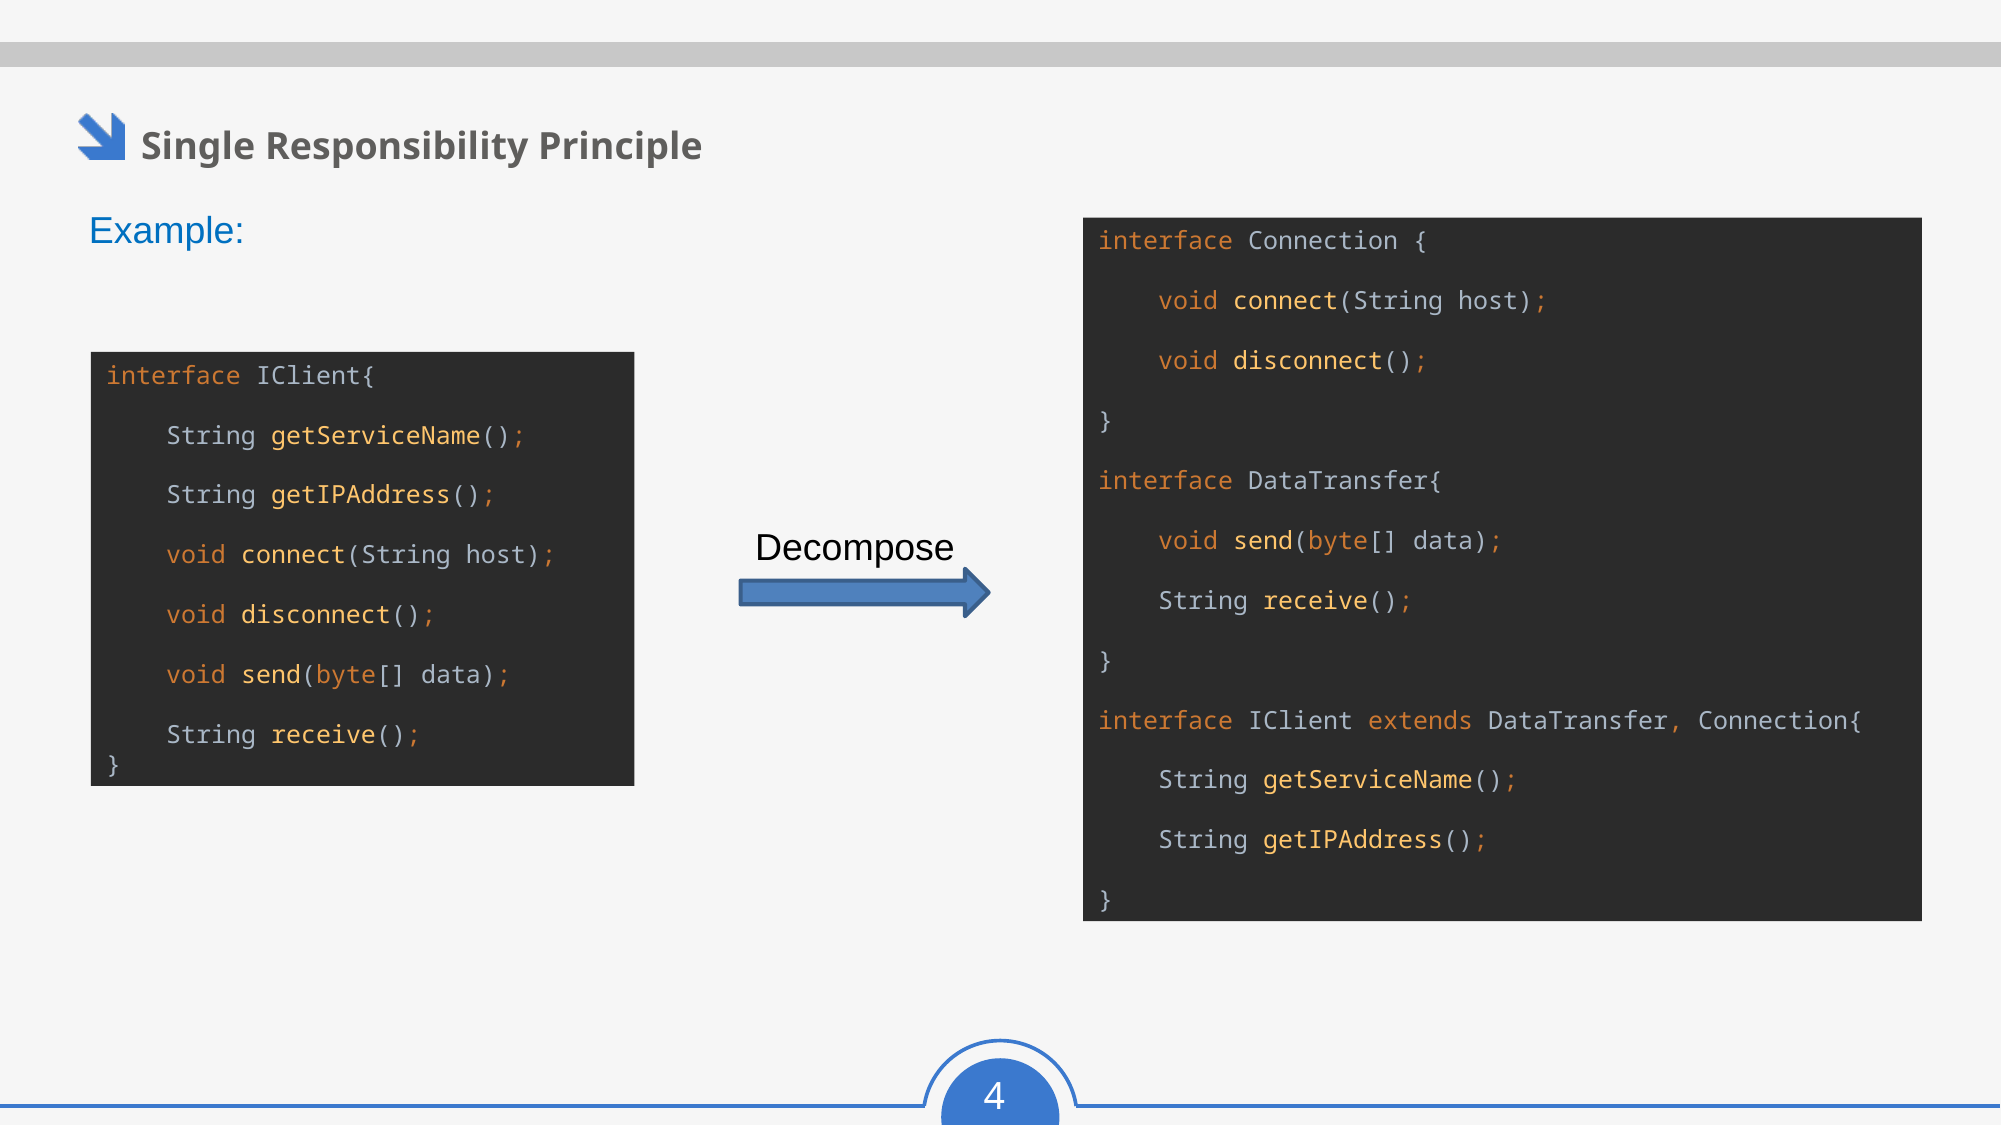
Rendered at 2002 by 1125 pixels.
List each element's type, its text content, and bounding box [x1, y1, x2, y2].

text_box Decompose [740, 515, 970, 575]
text_box interface Connection { void connect(String host); void disconnect(); } interface DataTransfer{ void send(byte[] data); String receive(); } interface IClient extends DataTransfer, Connection{ String getServiceName(); String getIPAddress(); } [1083, 217, 1922, 922]
text_box Example: [74, 199, 260, 259]
picture [78, 113, 125, 160]
text_box Single Responsibility Principle [126, 101, 1580, 234]
text_box interface IClient{ String getServiceName(); String getIPAddress(); void connect(String host); void disconnect(); void send(byte[] data); String receive(); } [90, 351, 635, 786]
text_box [738, 570, 991, 619]
